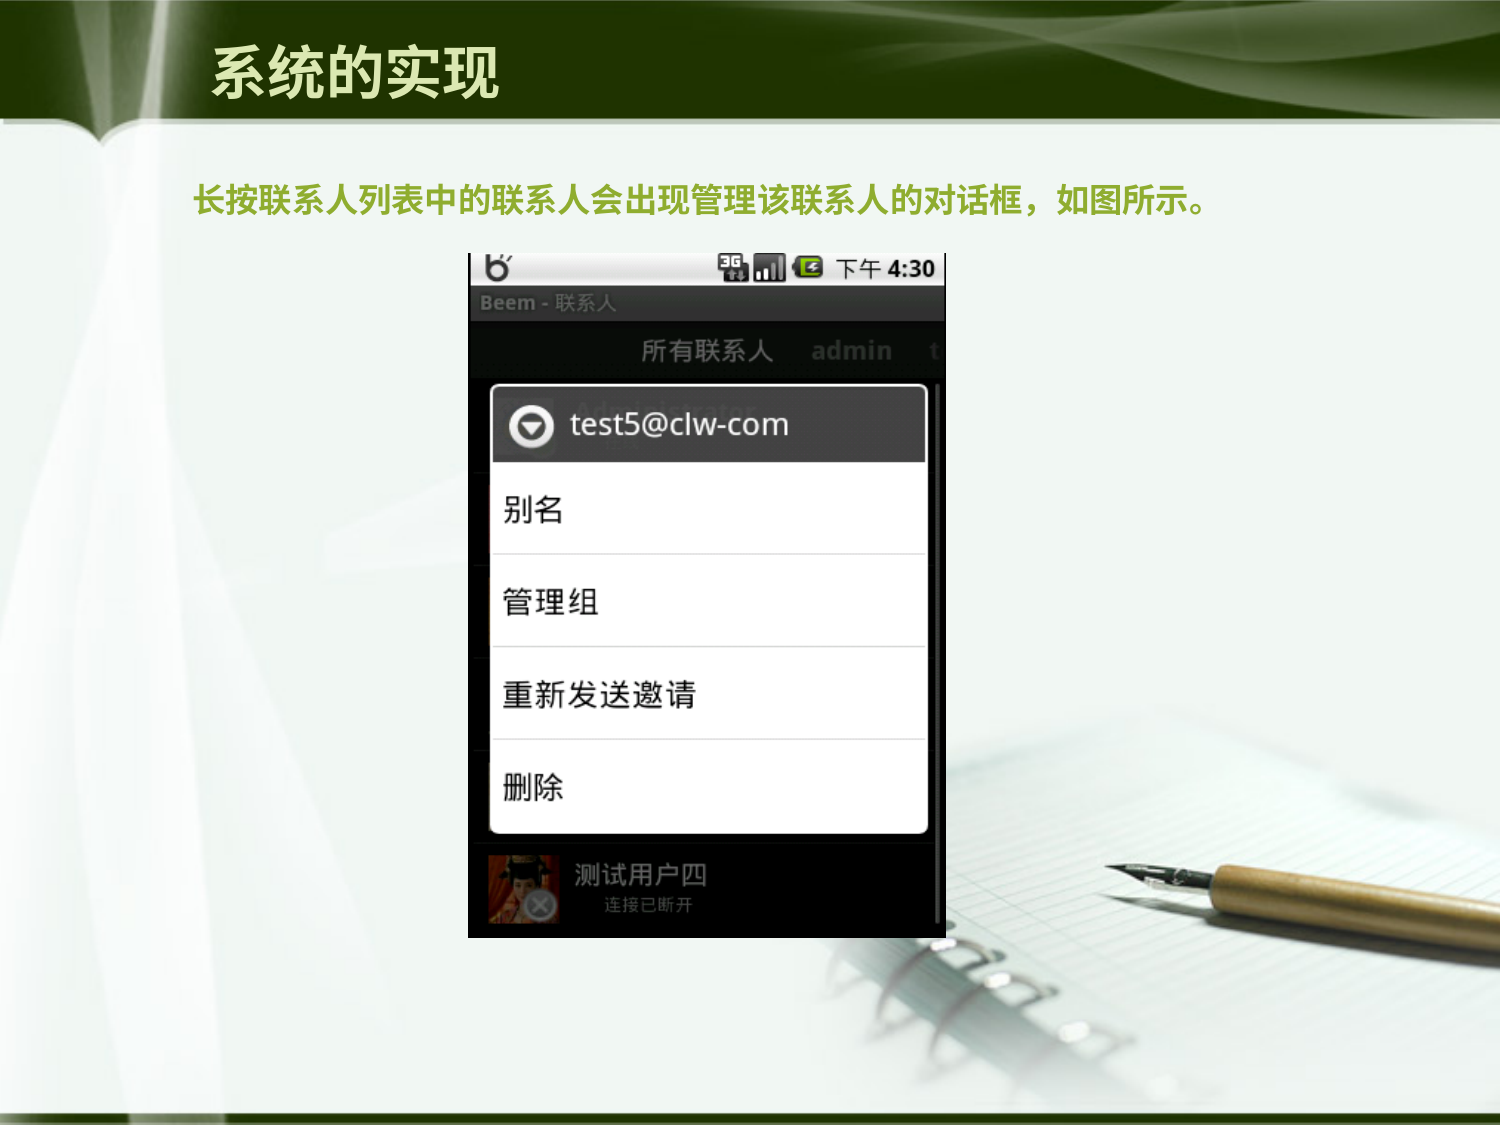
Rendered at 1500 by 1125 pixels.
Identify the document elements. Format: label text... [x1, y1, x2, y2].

title 系统的实现 [194, 20, 1483, 122]
picture [0, 0, 1500, 1125]
text_box 长按联系人列表中的联系人会出现管理该联系人的对话框，如图所示。 [177, 149, 1358, 250]
